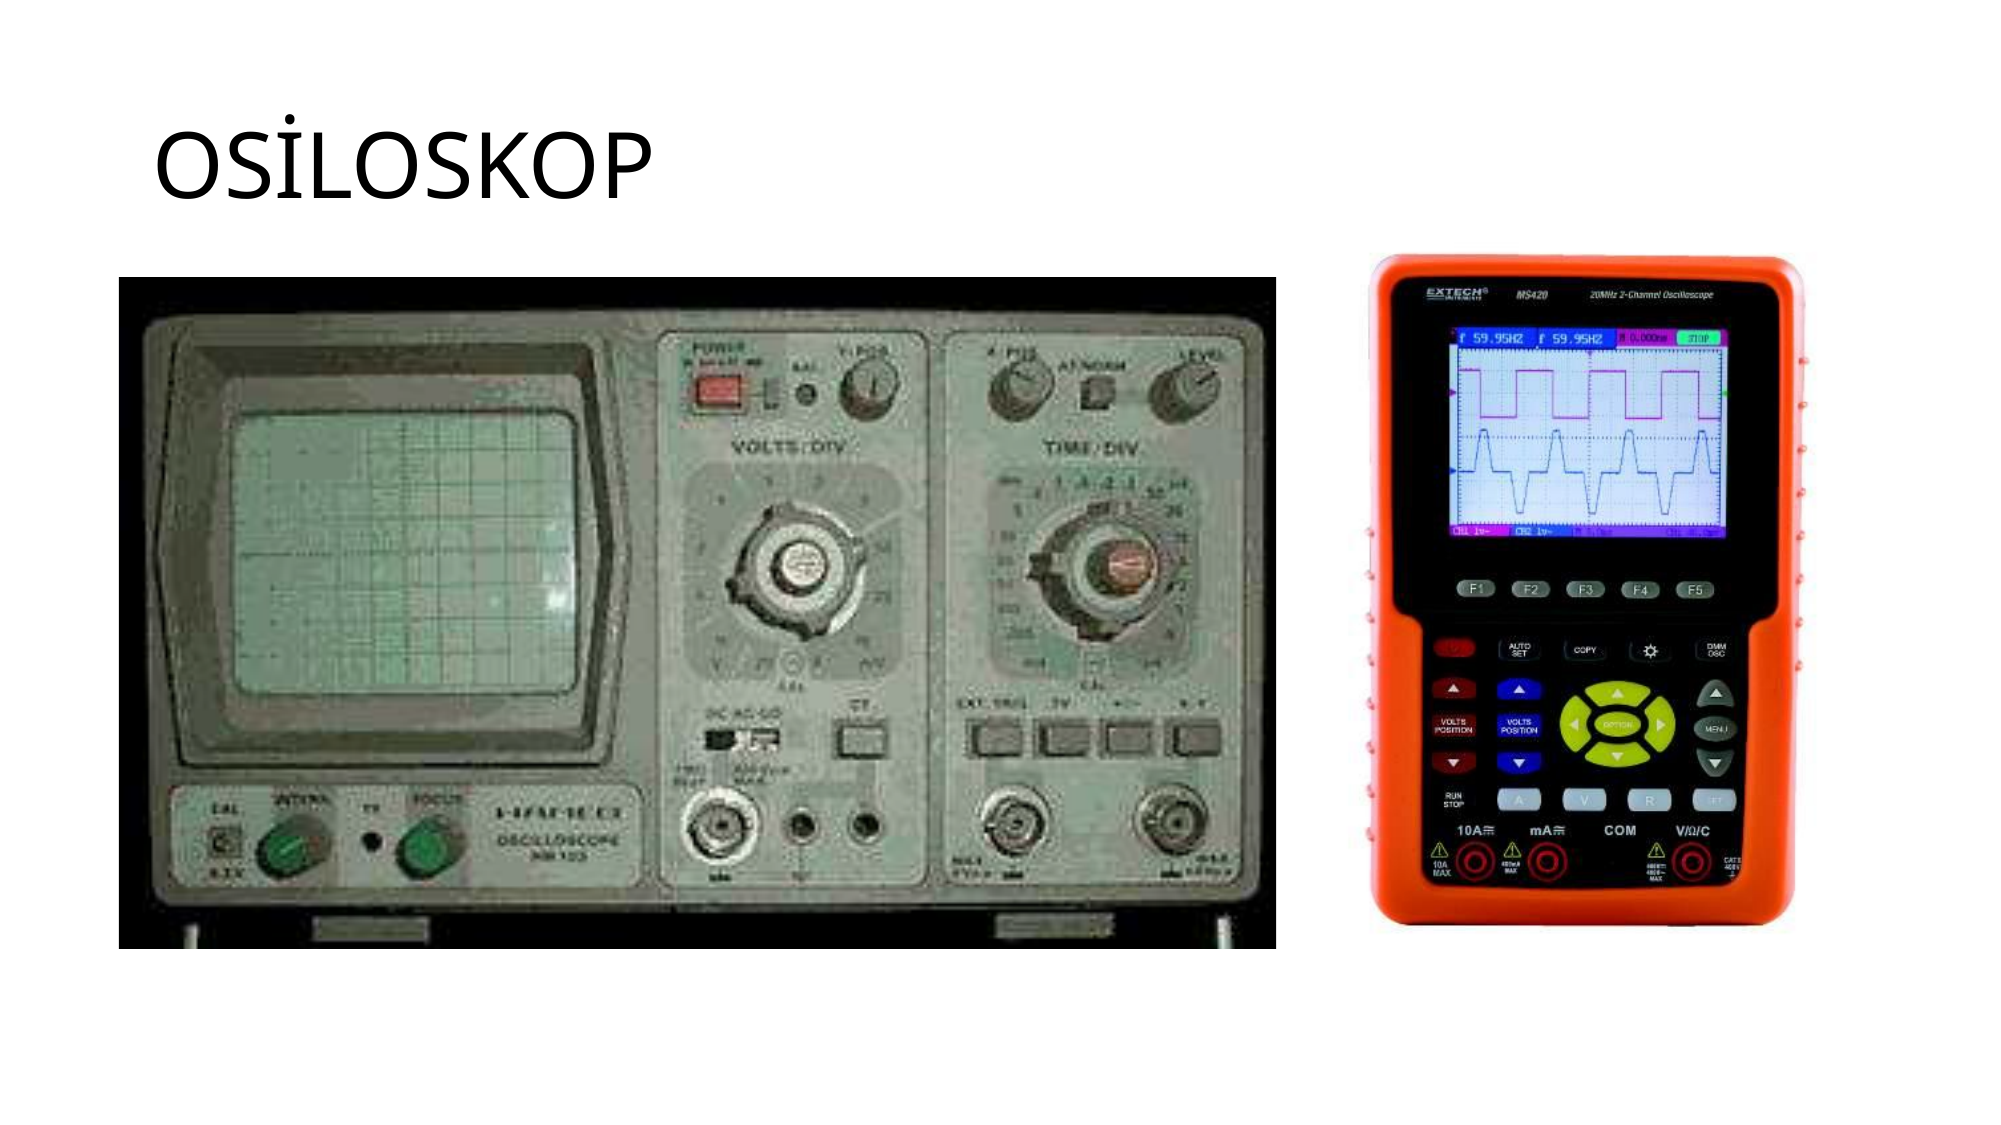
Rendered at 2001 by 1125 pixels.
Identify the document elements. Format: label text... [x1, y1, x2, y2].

picture [118, 277, 1277, 949]
title OSİLOSKOP [137, 59, 1863, 278]
picture [1306, 168, 1863, 1008]
